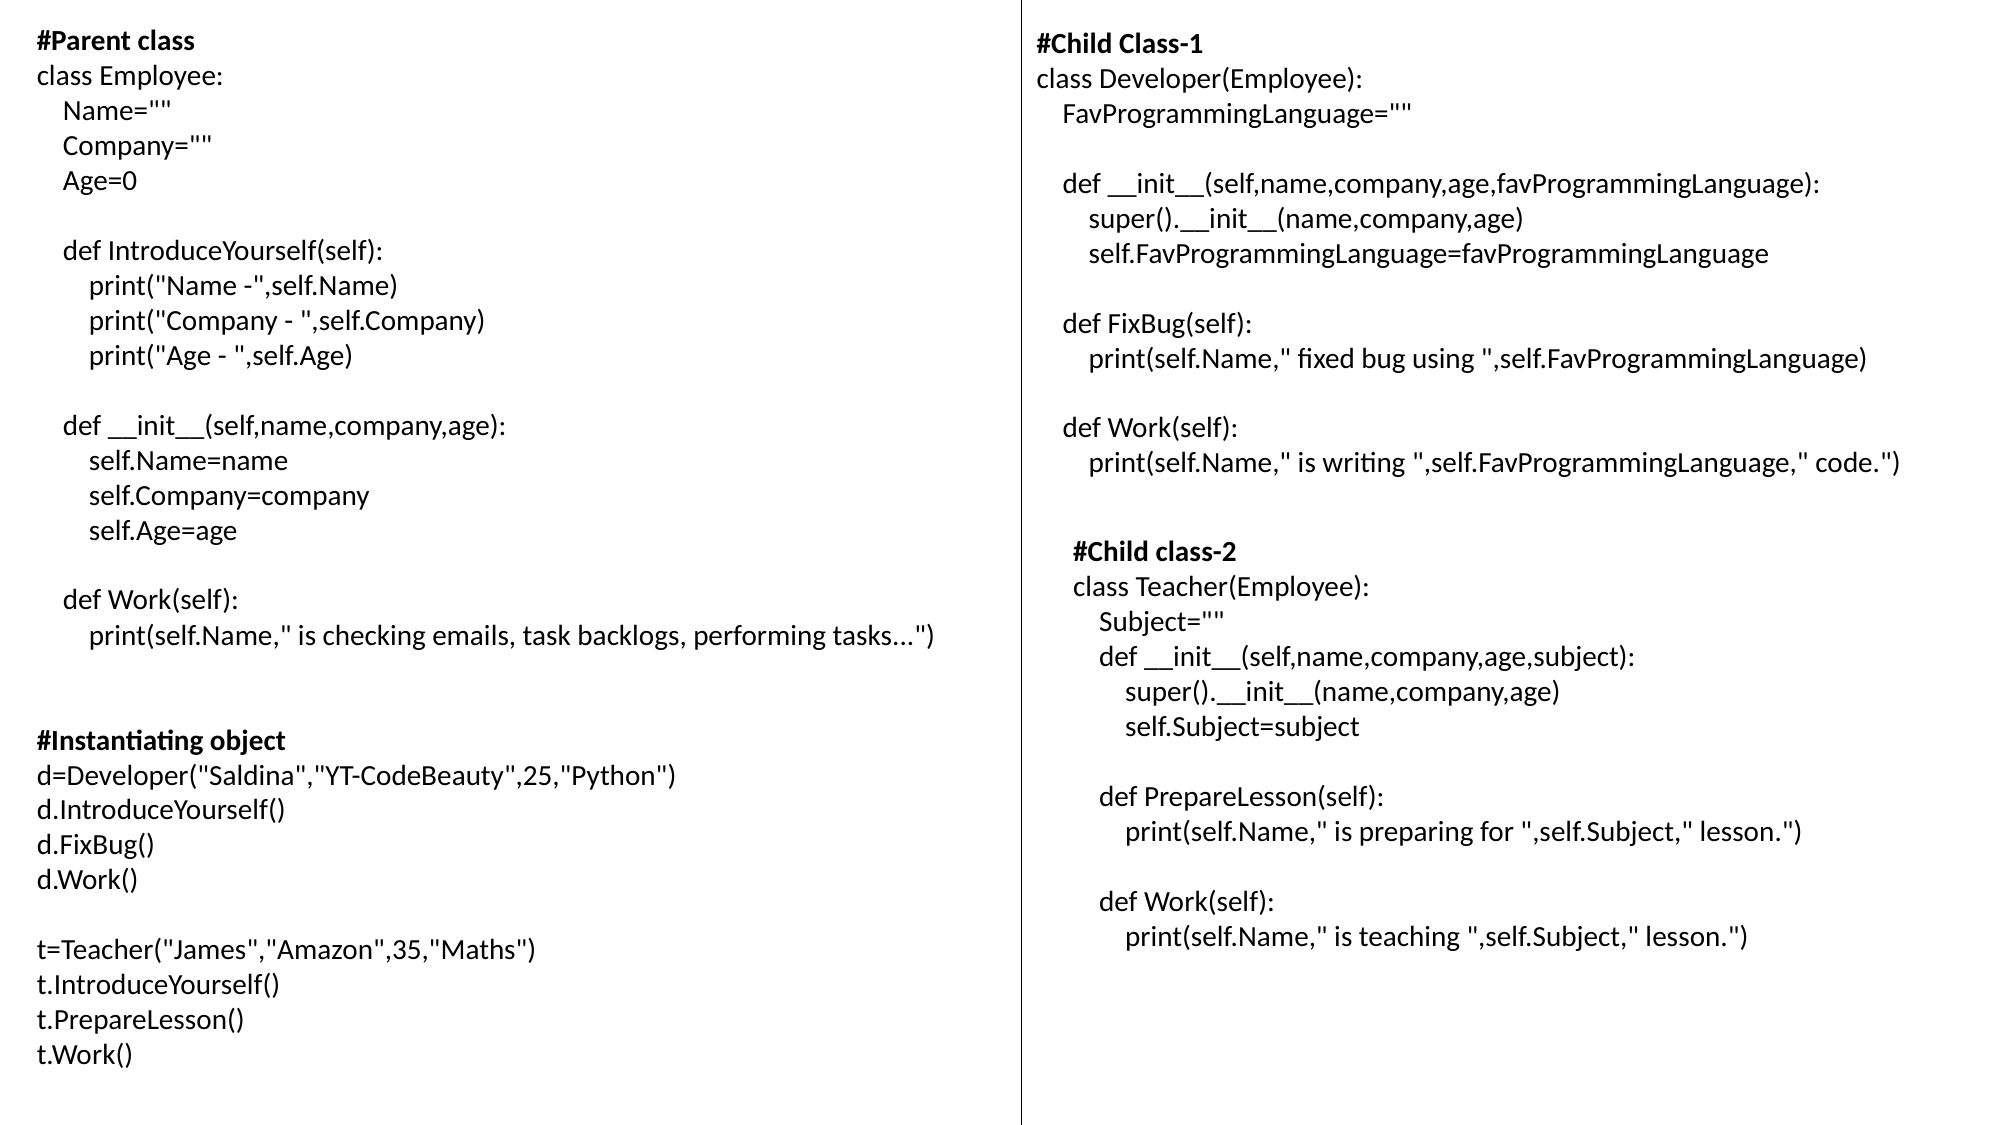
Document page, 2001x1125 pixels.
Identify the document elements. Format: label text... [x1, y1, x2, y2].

text_box #Child Class-1 class Developer(Employee): FavProgrammingLanguage="" def __init__(self,name,company,age,favProgrammingLanguage): super().__init__(name,company,age) self.FavProgrammingLanguage=favProgrammingLanguage def FixBug(self): print(self.Name," fixed bug using ",self.FavProgrammingLanguage) def Work(self): print(self.Name," is writing ",self.FavProgrammingLanguage," code.") [1022, 16, 2000, 487]
text_box #Child class-2 class Teacher(Employee): Subject="" def __init__(self,name,company,age,subject): super().__init__(name,company,age) self.Subject=subject def PrepareLesson(self): print(self.Name," is preparing for ",self.Subject," lesson.") def Work(self): print(self.Name," is teaching ",self.Subject," lesson.") [1058, 525, 1952, 960]
text_box #Parent class class Employee: Name="" Company="" Age=0 def IntroduceYourself(self): print("Name -",self.Name) print("Company - ",self.Company) print("Age - ",self.Age) def __init__(self,name,company,age): self.Name=name self.Company=company self.Age=age def Work(self): print(self.Name," is checking emails, task backlogs, performing tasks...") #Instantiating object d=Developer("Saldina","YT-CodeBeauty",25,"Python") d.IntroduceYourself() d.FixBug() d.Work() t=Teacher("James","Amazon",35,"Maths") t.IntroduceYourself() t.PrepareLesson() t.Work() [22, 14, 1021, 1078]
